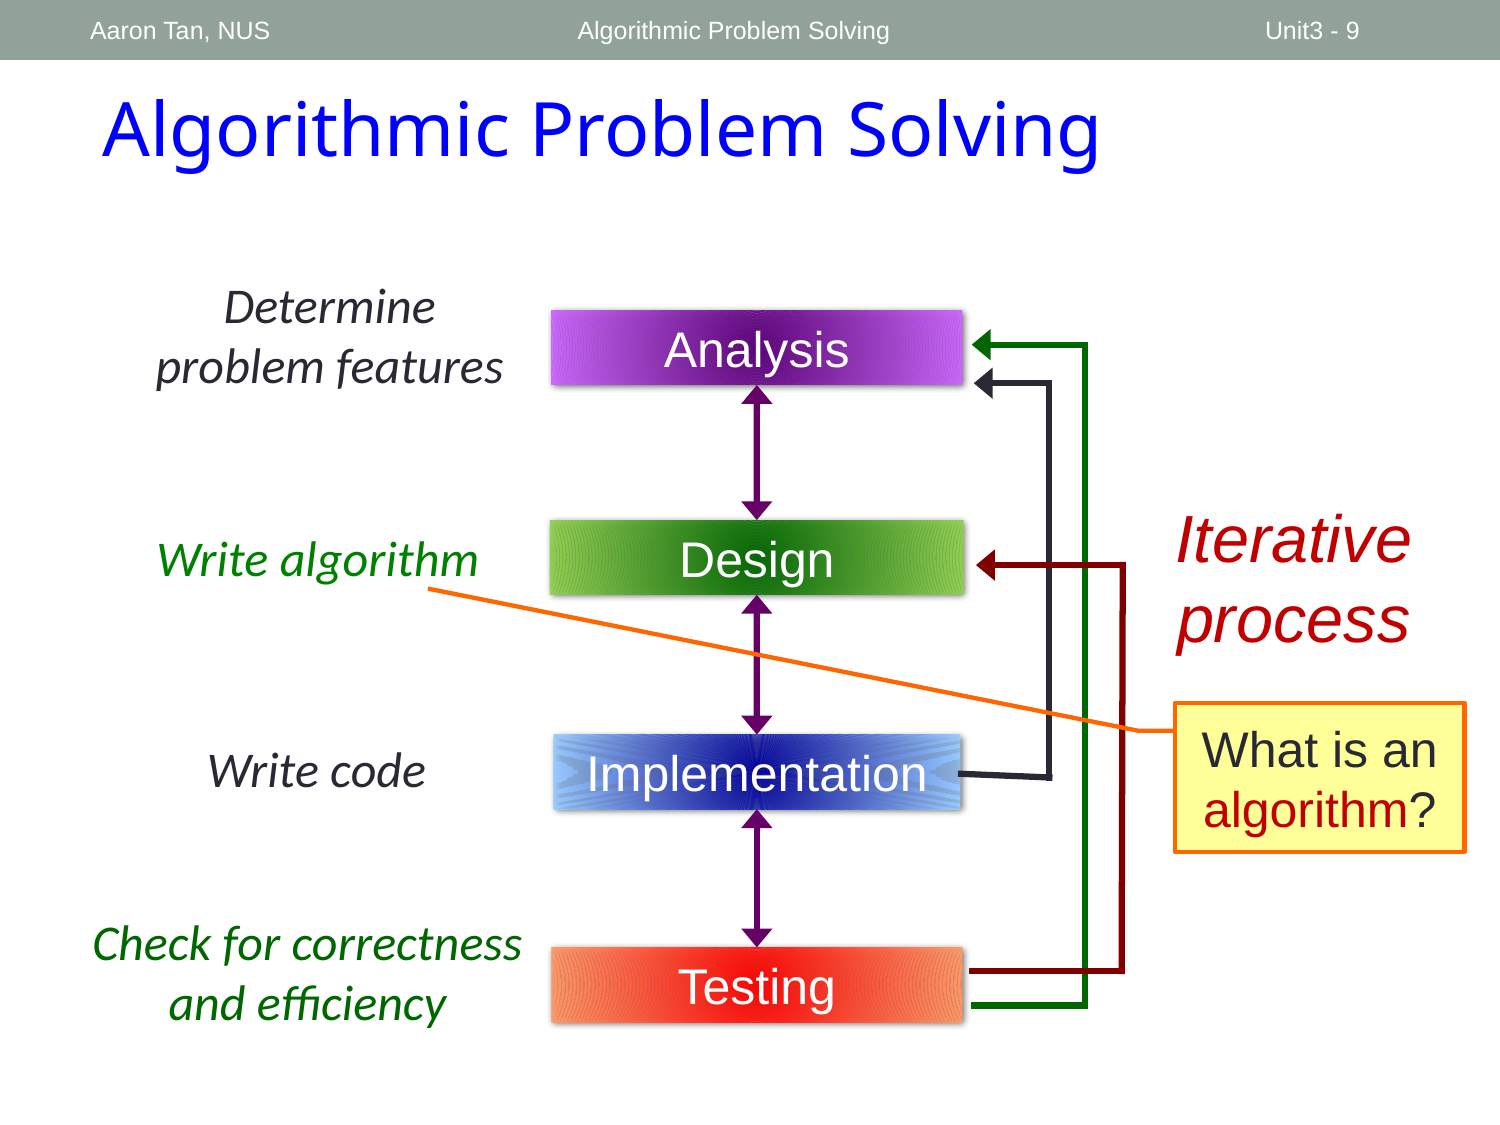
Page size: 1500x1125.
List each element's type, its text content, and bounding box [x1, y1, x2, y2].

slide_number Aaron Tan, NUS [75, 3, 550, 57]
text_box What is an algorithm? [1130, 701, 1467, 854]
text_box Determine problem features [131, 266, 528, 401]
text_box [549, 310, 1123, 1024]
text_box Algorithmic Problem Solving [87, 74, 1463, 179]
text_box Write algorithm [119, 519, 516, 595]
text_box What is an algorithm? [427, 586, 546, 615]
text_box Iterative process [1130, 488, 1463, 664]
text_box Check for correctness and efficiency [65, 902, 550, 1038]
footer Algorithmic Problem Solving [562, 3, 1238, 57]
text_box Write code [147, 730, 487, 805]
slide_number Unit3 - 9 [1250, 3, 1425, 57]
